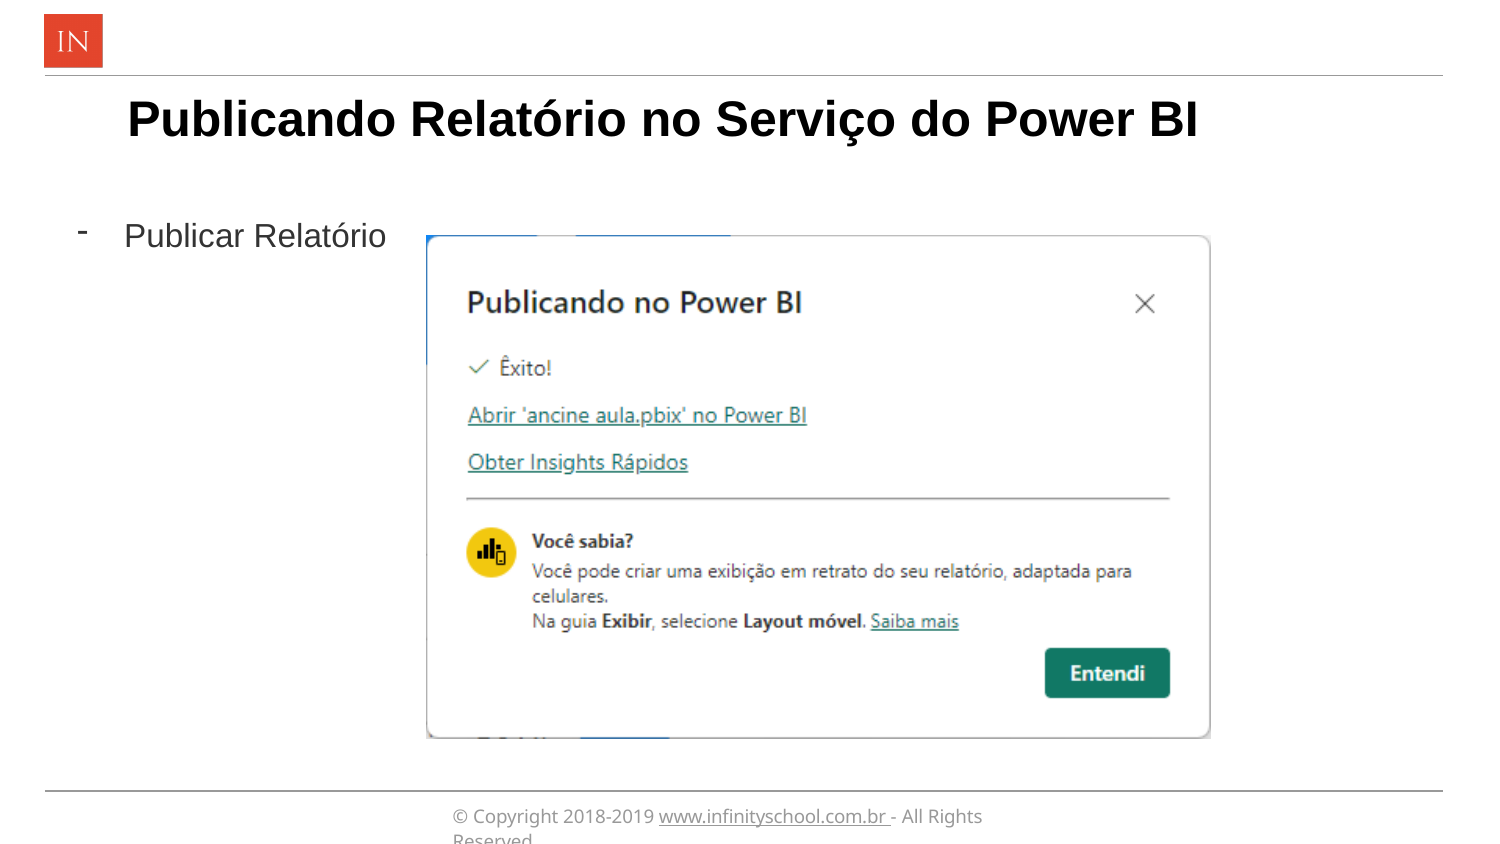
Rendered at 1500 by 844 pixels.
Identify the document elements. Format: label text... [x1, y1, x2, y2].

picture [44, 14, 109, 75]
text_box Publicando Relatório no Serviço do Power BI [112, 79, 1238, 154]
text_box © Copyright 2018-2019 www.infinityschool.com.br - All Rights Reserved [450, 804, 1049, 844]
text_box Publicar Relatório [62, 84, 1488, 262]
picture [426, 235, 1212, 740]
